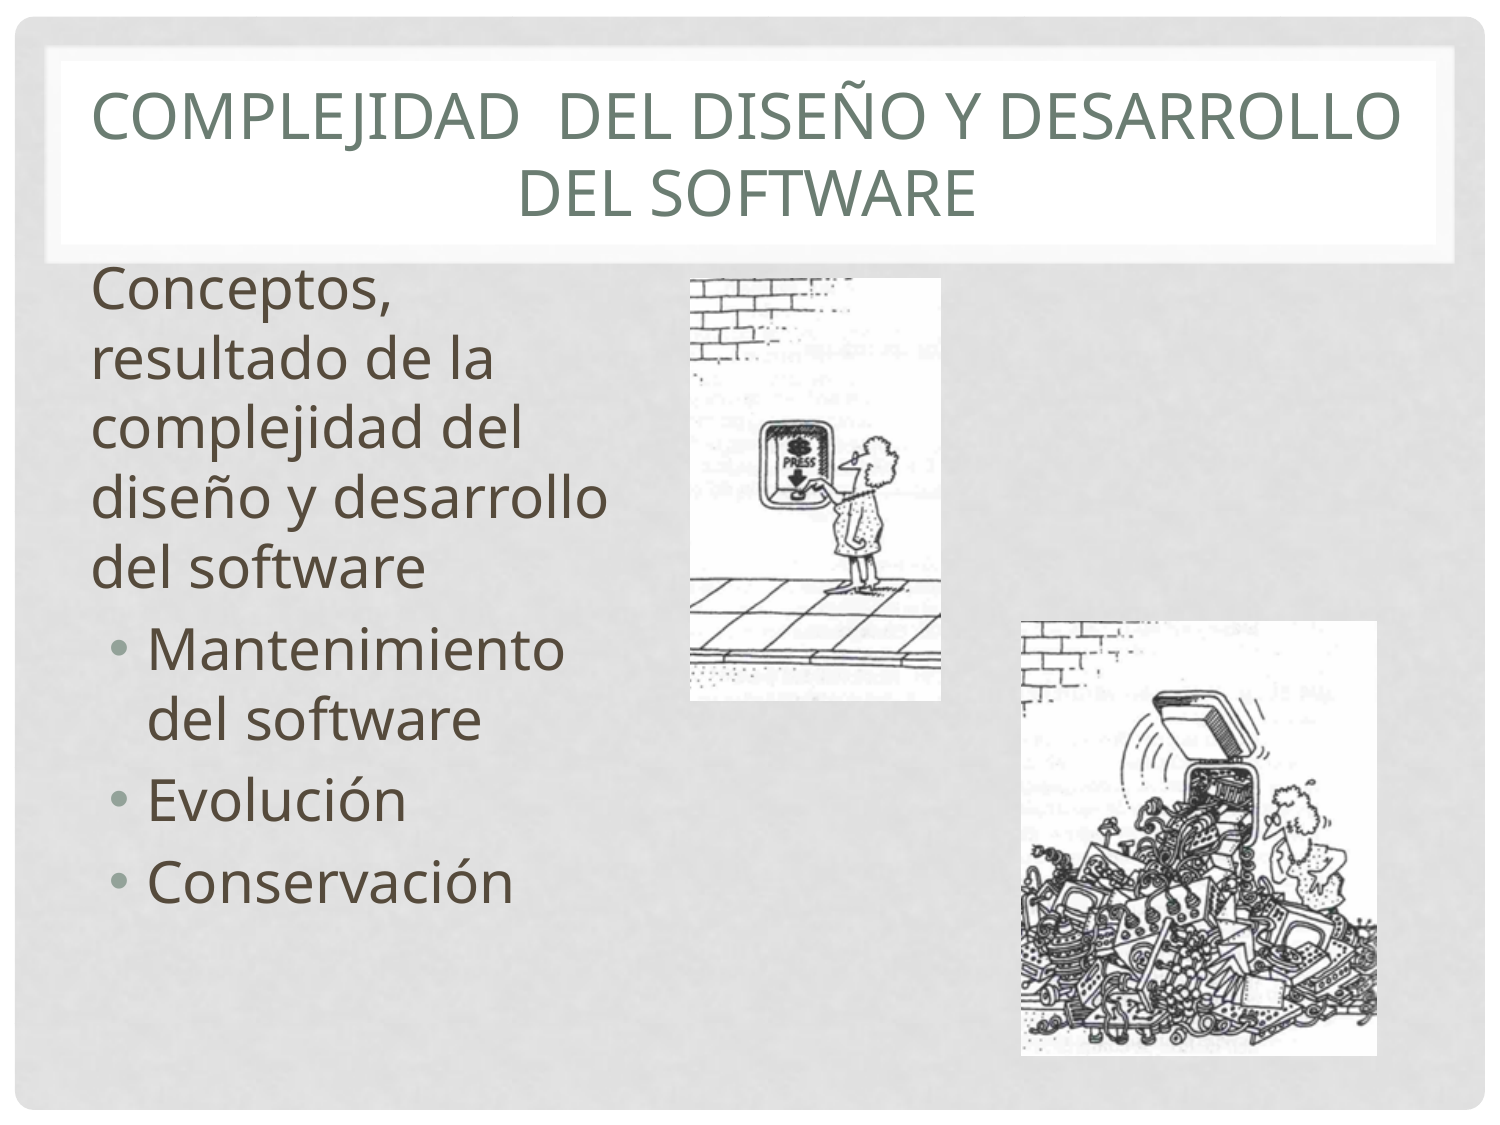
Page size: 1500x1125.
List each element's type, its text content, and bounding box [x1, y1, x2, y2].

title COMPLEJIDAD DEL DISEÑO Y DESARROLLO DEL SOFTWARE [69, 66, 1425, 238]
list Conceptos, resultado de la complejidad del diseño y desarrollo del software Mantenimiento del software Evolución Conservación [75, 243, 656, 1005]
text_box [1021, 621, 1377, 1057]
picture [690, 278, 942, 702]
